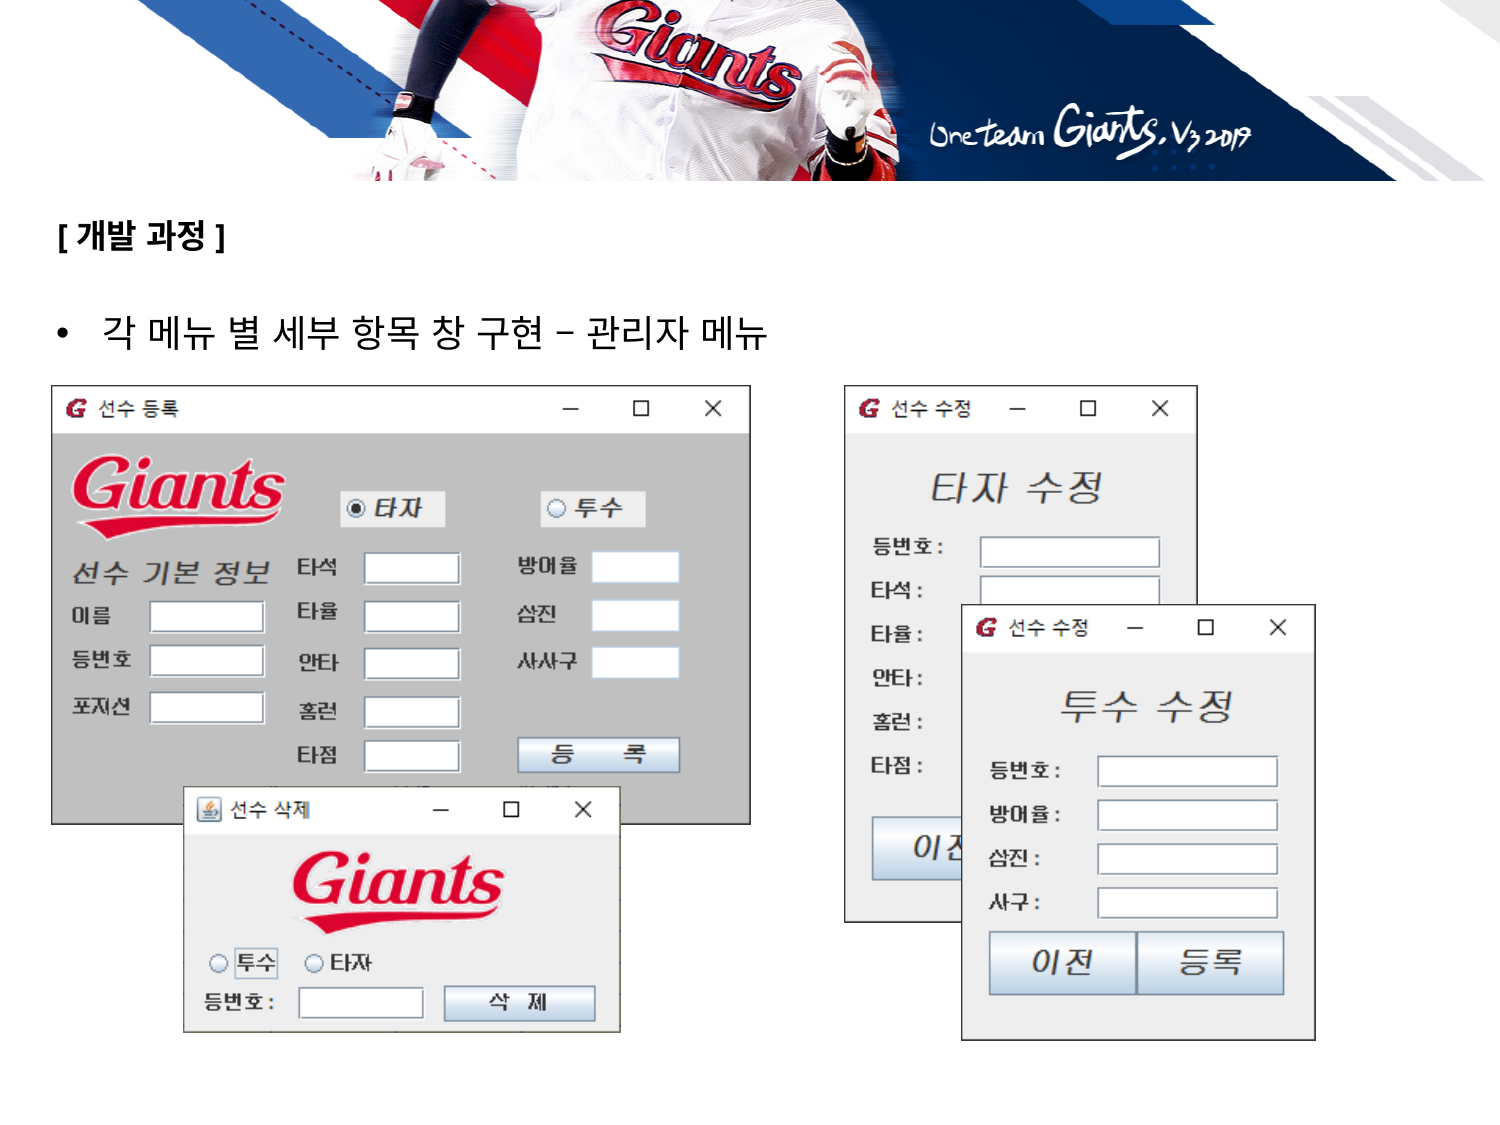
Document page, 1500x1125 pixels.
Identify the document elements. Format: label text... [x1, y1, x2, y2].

picture [0, 0, 1500, 182]
text_box 각 메뉴 별 세부 항목 창 구현 – 관리자 메뉴 [41, 302, 928, 363]
picture [844, 385, 1316, 1041]
text_box [개발 과정] [42, 208, 242, 263]
picture [51, 385, 751, 1033]
